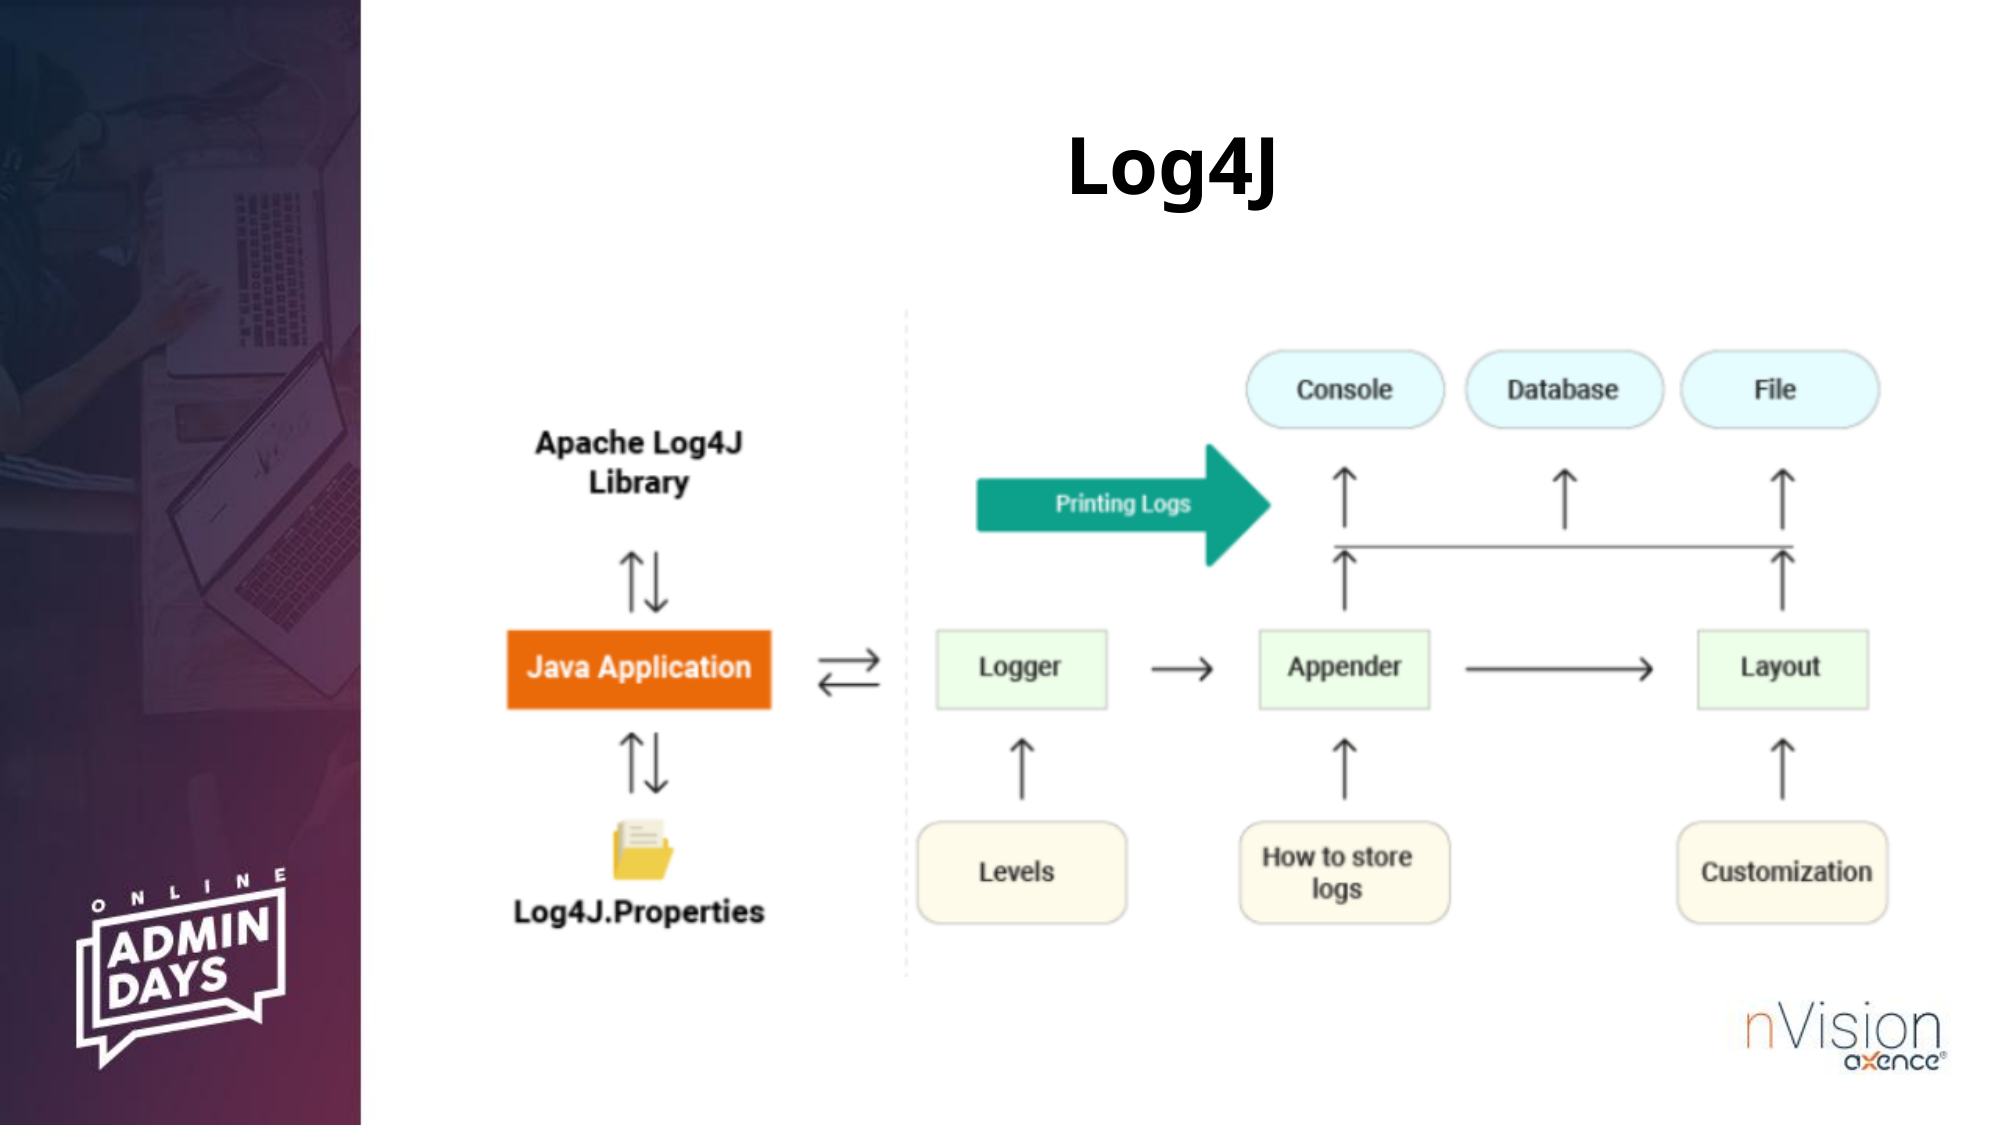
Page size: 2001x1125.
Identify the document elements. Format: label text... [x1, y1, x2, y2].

title Log4J [482, 59, 1863, 278]
picture [0, 0, 2001, 1125]
